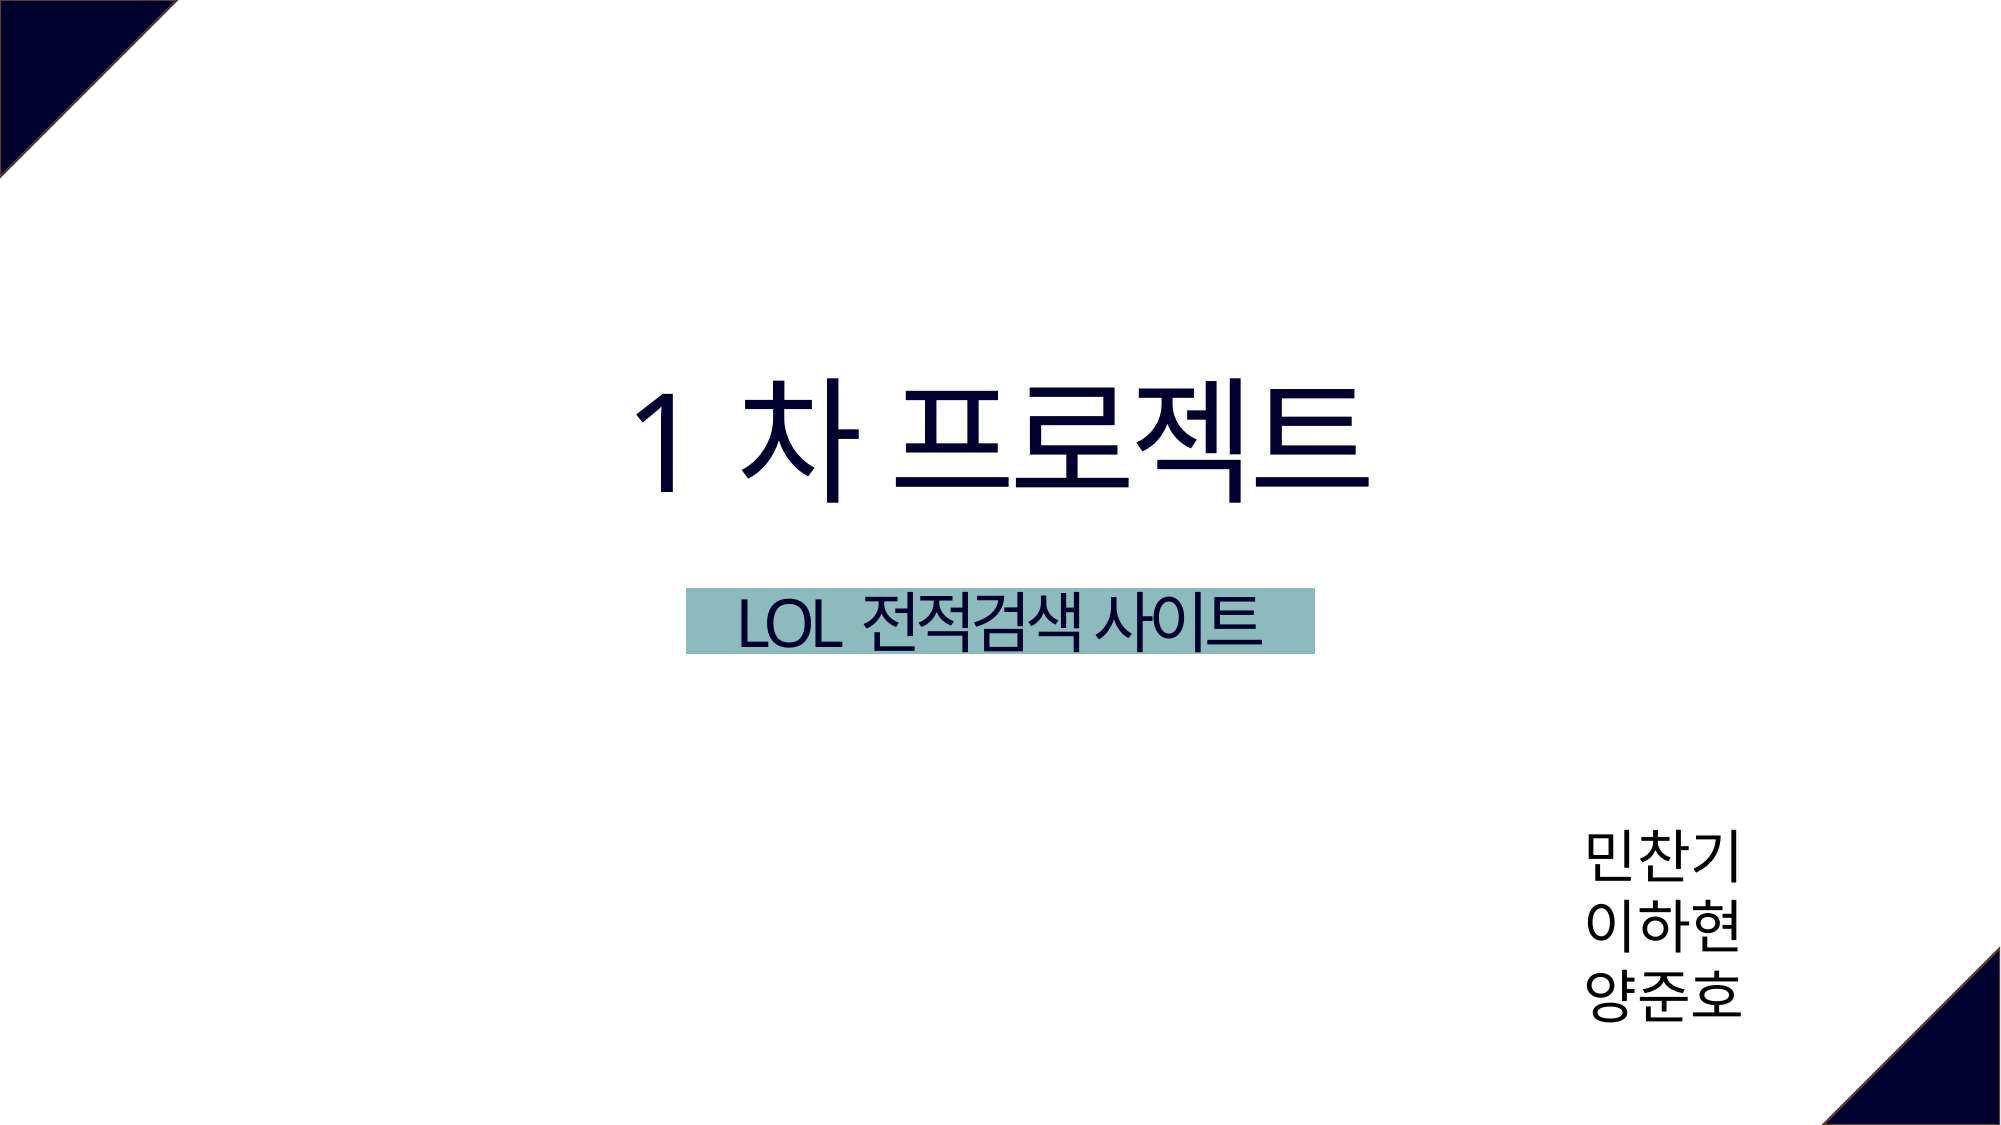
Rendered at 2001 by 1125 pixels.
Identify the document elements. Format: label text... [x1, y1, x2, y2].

text_box 1차 프로젝트 [610, 347, 1392, 527]
text_box LOL전적검색 사이트 [686, 588, 1315, 654]
text_box 민찬기 이하현 양준호 [1568, 813, 1760, 1038]
